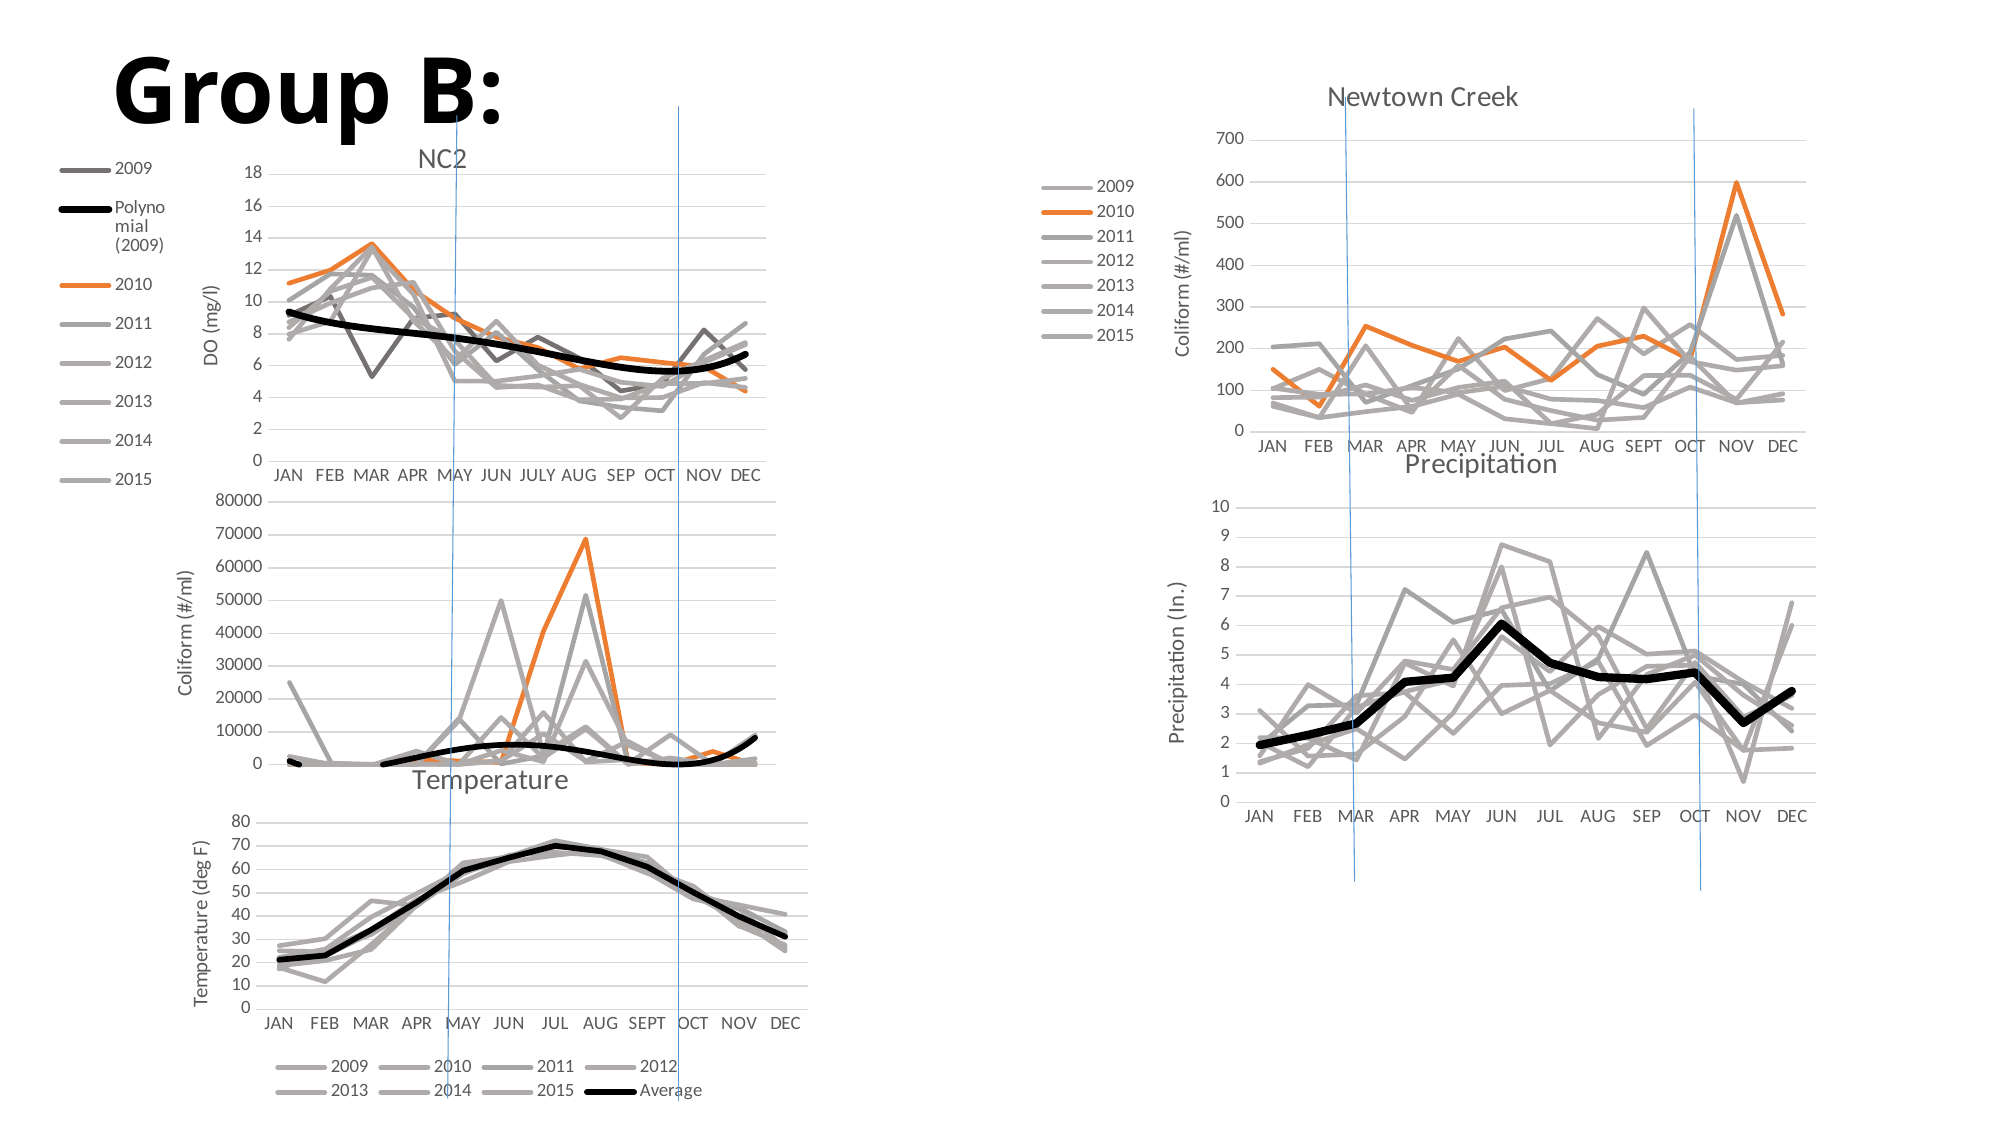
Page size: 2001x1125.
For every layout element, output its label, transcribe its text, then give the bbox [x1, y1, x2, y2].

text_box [447, 115, 457, 1099]
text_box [1693, 108, 1701, 891]
title Group B: [96, 0, 1764, 188]
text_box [1345, 96, 1355, 882]
chart [45, 137, 822, 1108]
chart [1024, 59, 1830, 836]
